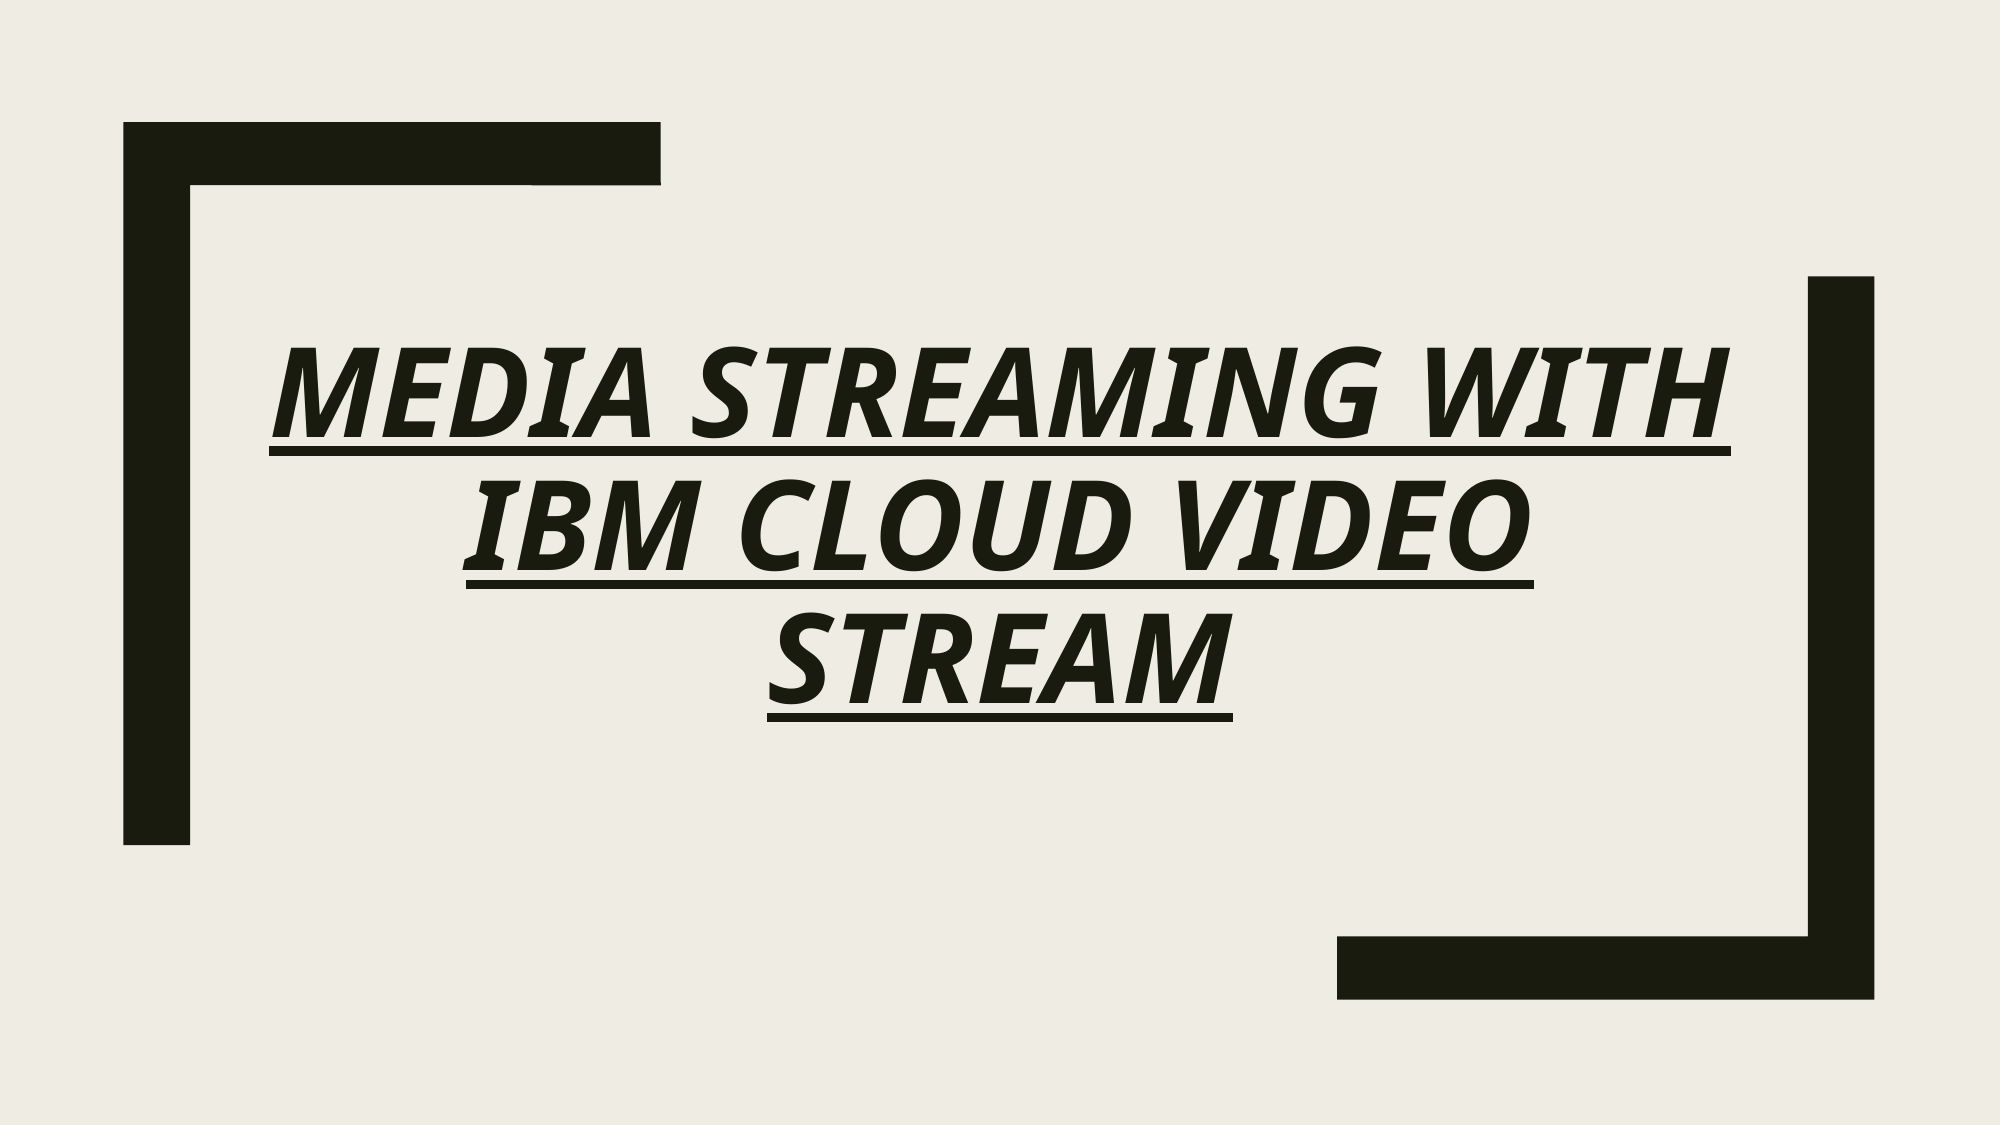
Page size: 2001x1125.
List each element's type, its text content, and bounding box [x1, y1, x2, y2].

title Media Streaming with IBM cloud video stream [233, 152, 1767, 739]
